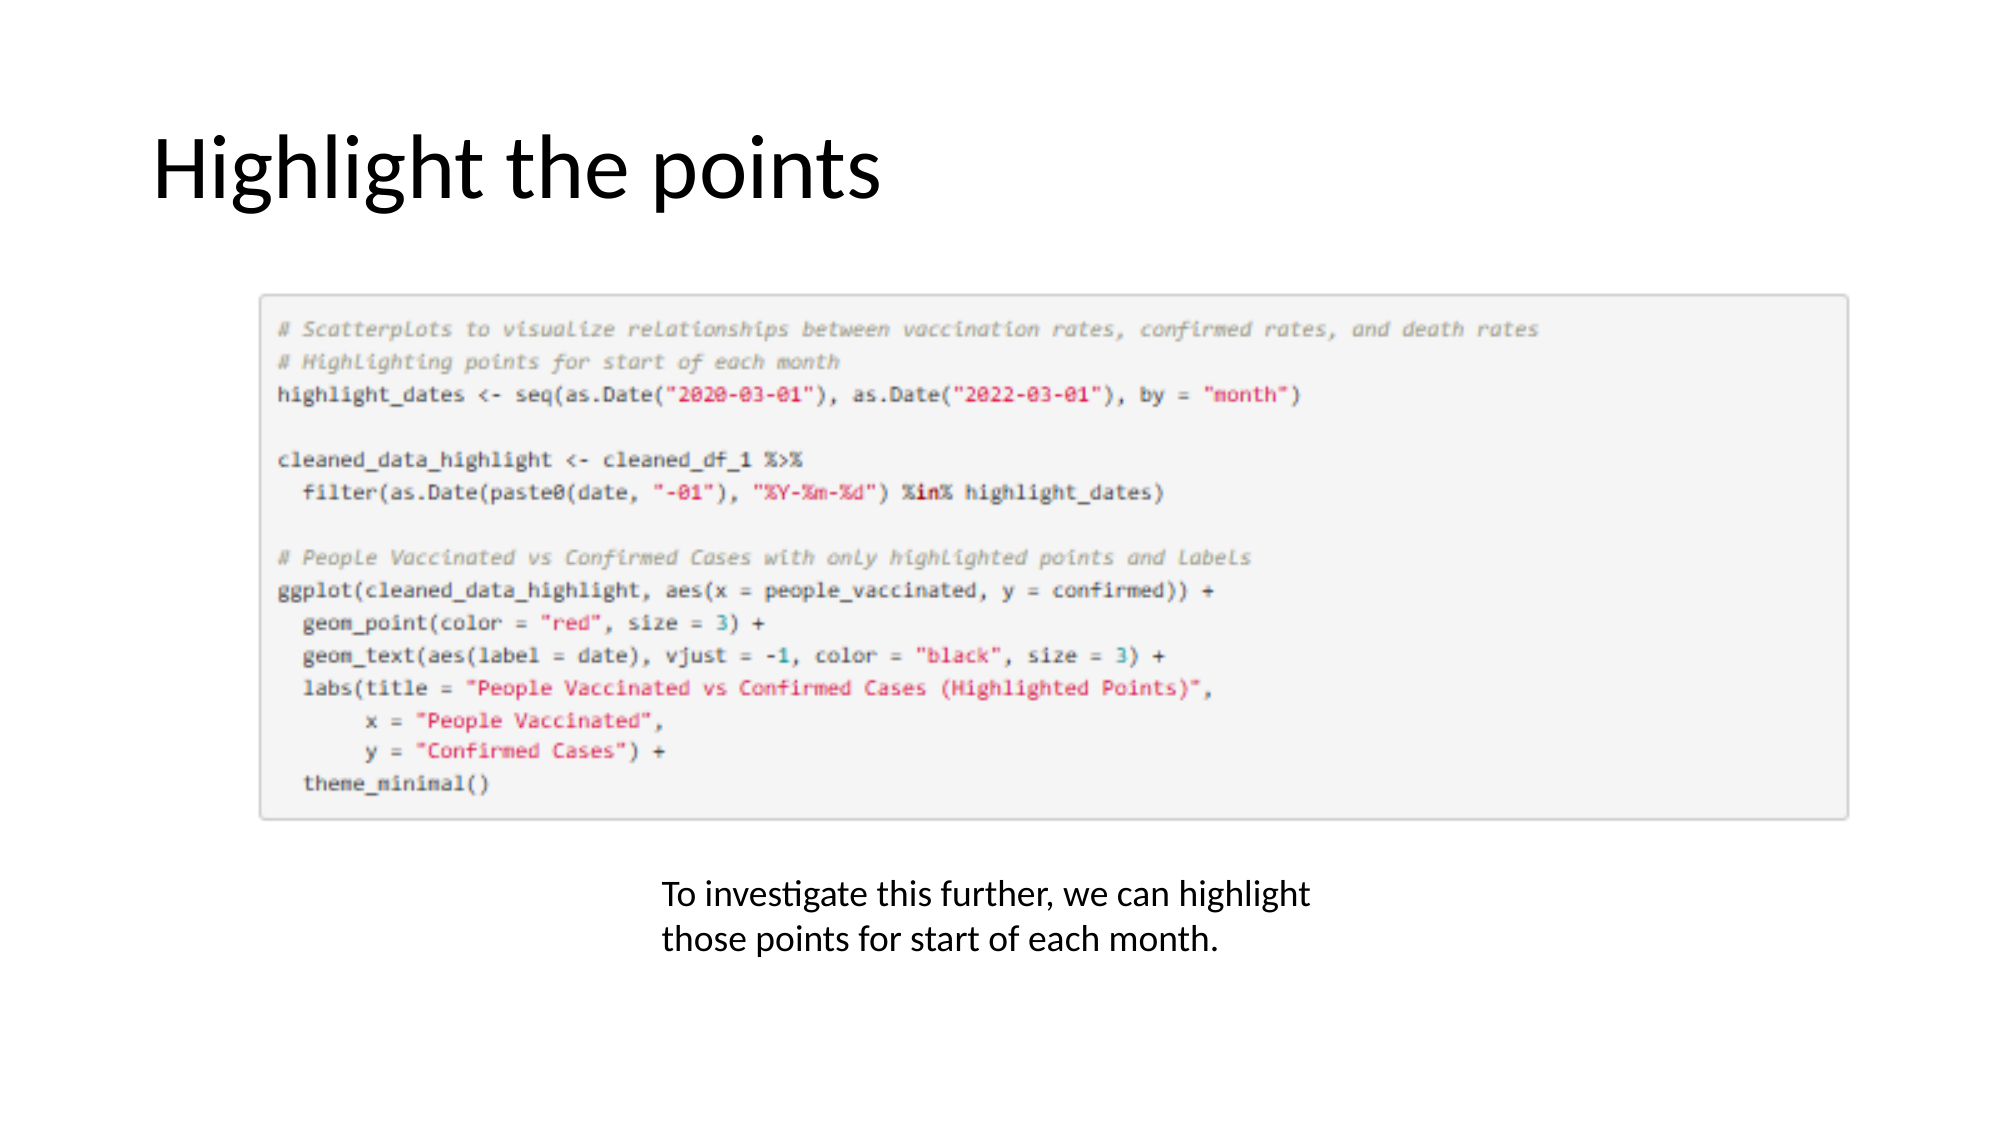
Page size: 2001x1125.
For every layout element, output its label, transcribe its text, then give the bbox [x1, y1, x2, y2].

title Highlight the points [137, 59, 1863, 278]
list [246, 276, 1856, 844]
text_box To investigate this further, we can highlight those points for start of each month. [646, 862, 1411, 1012]
